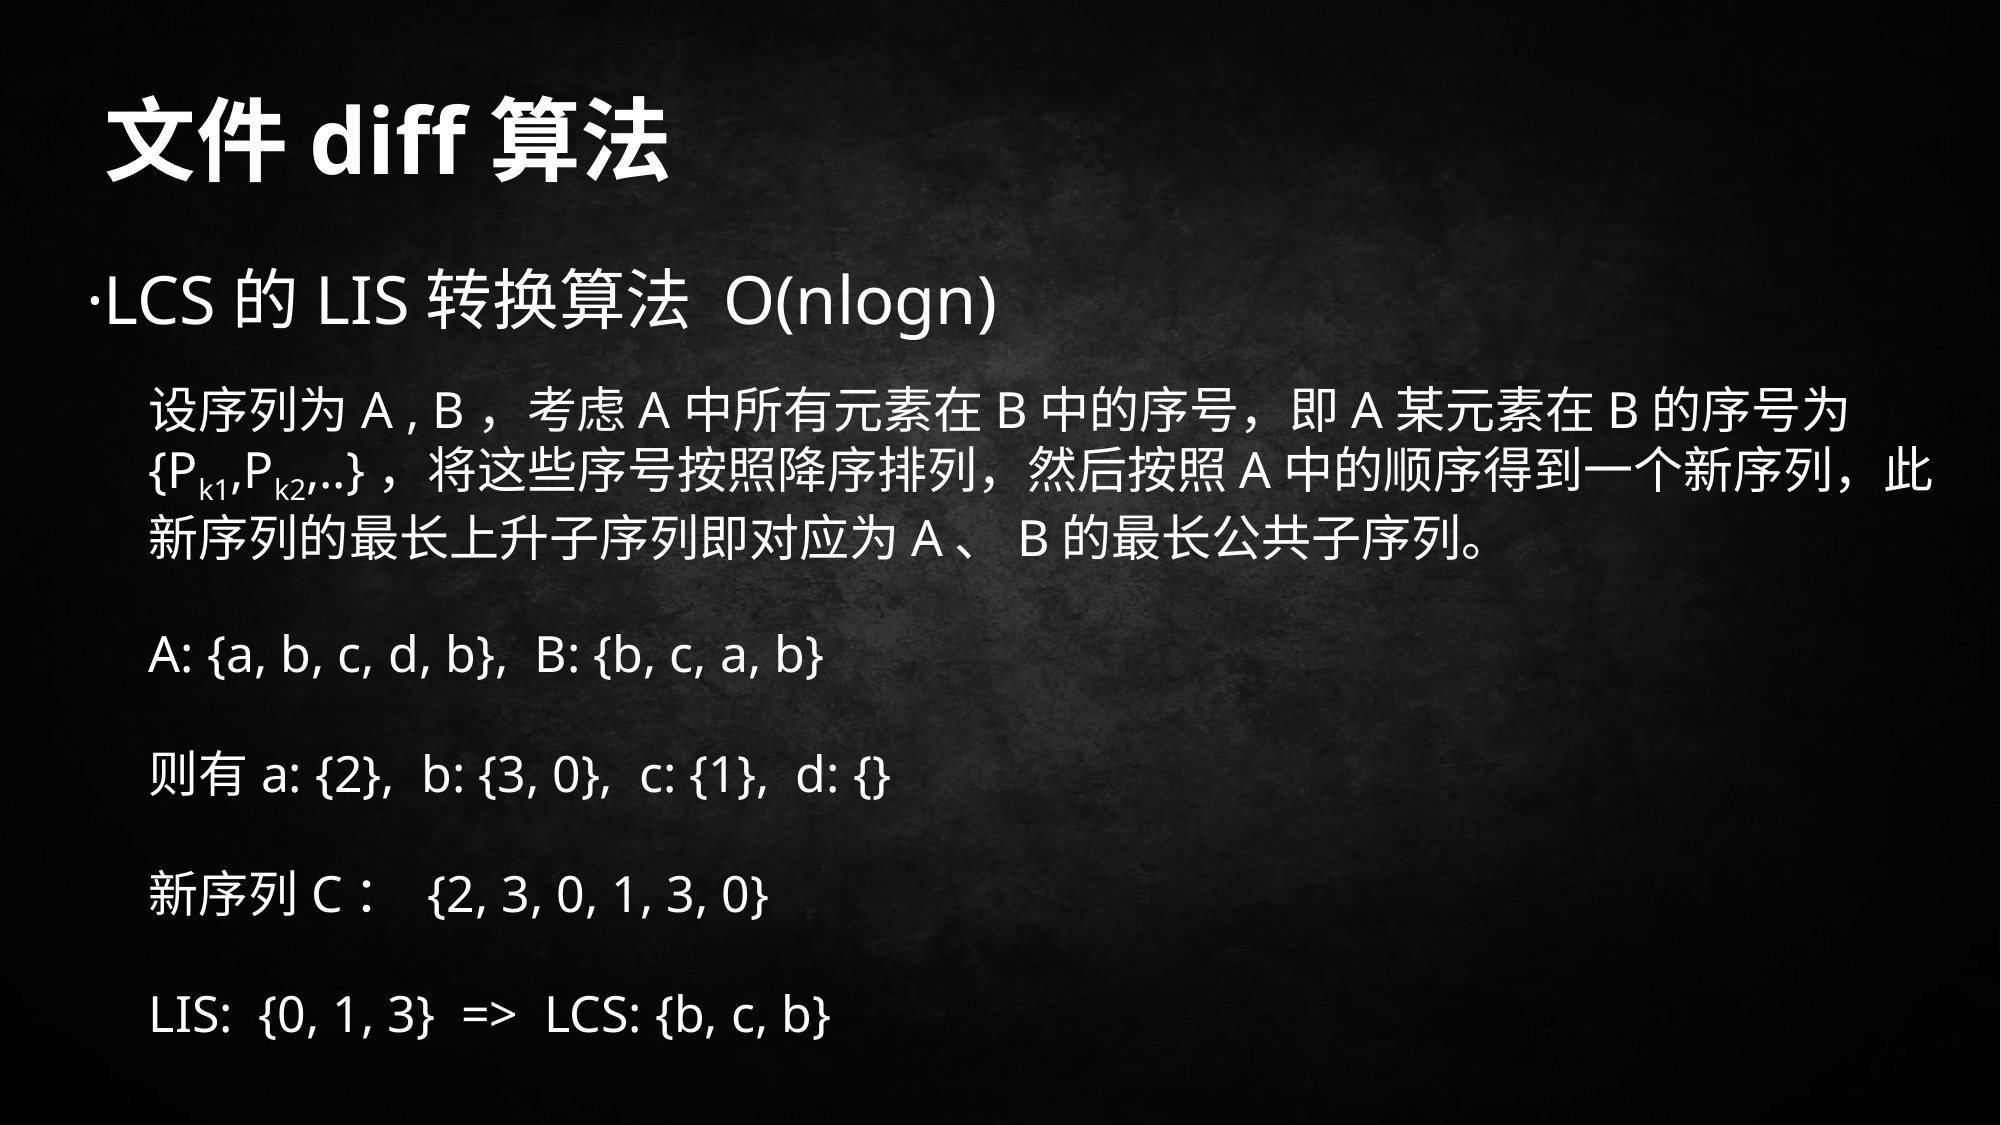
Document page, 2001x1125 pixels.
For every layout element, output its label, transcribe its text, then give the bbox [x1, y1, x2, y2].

text_box ·LCS的LIS转换算法 O(nlogn) [71, 250, 1176, 346]
text_box 文件diff算法 [89, 75, 1136, 201]
text_box 设序列为A , B，考虑A中所有元素在B中的序号，即A某元素在B的序号为{Pk1,Pk2,..}，将这些序号按照降序排列，然后按照A中的顺序得到一个新序列，此新序列的最长上升子序列即对应为A、B的最长公共子序列。 [134, 370, 1973, 574]
text_box A: {a, b, c, d, b}, B: {b, c, a, b} 则有a: {2}, b: {3, 0}, c: {1}, d: {} 新序列C： {2, 3, 0, 1, 3, 0} LIS: {0, 1, 3} => LCS: {b, c, b} [134, 615, 1973, 1051]
picture [0, 0, 2001, 1125]
